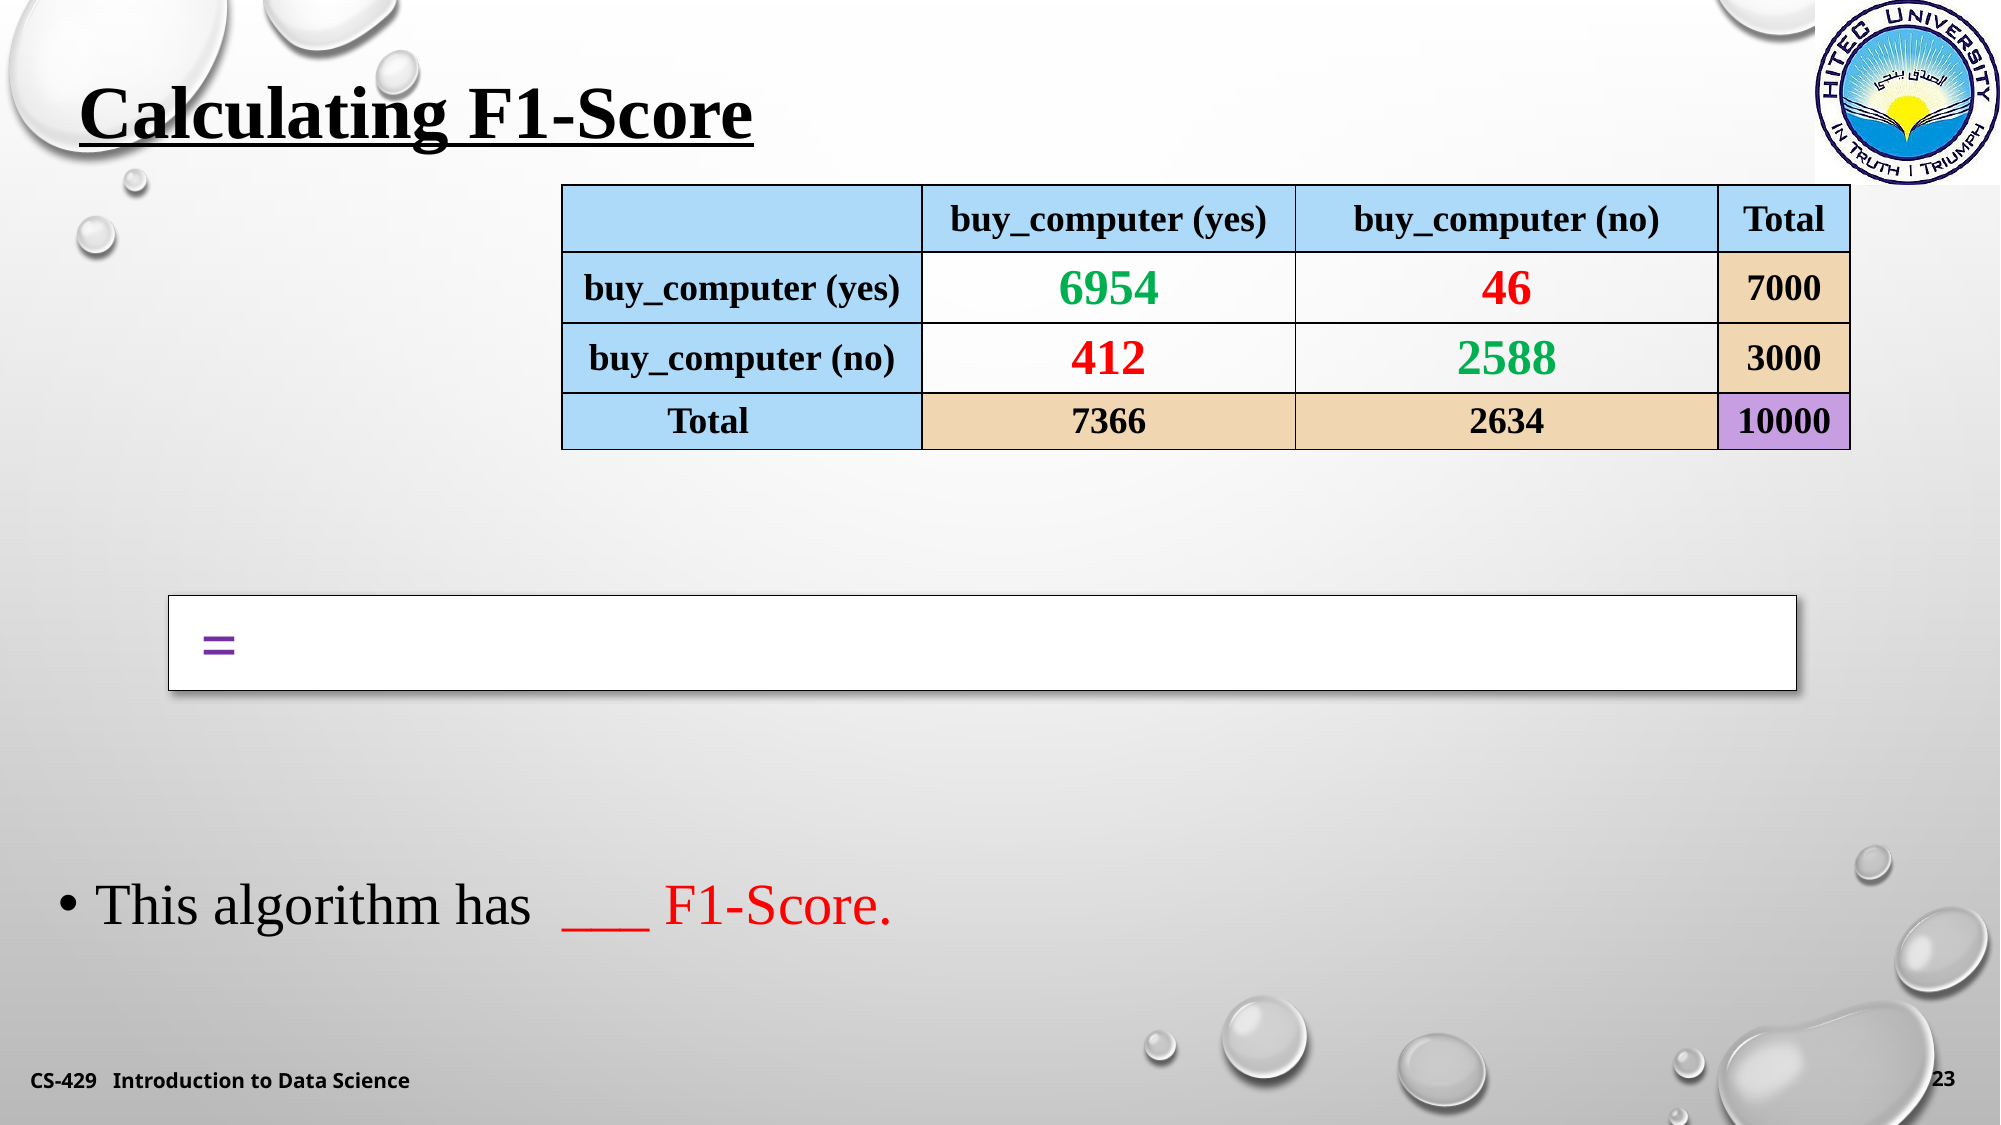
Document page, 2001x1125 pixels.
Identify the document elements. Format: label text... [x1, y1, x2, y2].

table_header Total [1719, 186, 1849, 251]
table_cell 10000 [1719, 394, 1849, 449]
table_cell 46 [1296, 253, 1717, 322]
table_cell 6954 [923, 253, 1295, 322]
footer CS-429 Introduction to Data Science [15, 1050, 1110, 1110]
table_cell 3000 [1719, 324, 1849, 392]
table_cell buy_computer (yes) [563, 253, 921, 322]
text_box This algorithm has ___ F1-Score. [43, 866, 1957, 1102]
table_cell 7000 [1719, 253, 1849, 322]
table_cell Total [563, 394, 921, 449]
table_cell 2588 [1296, 324, 1717, 392]
picture [0, 0, 2000, 1125]
table_header buy_computer (yes) [923, 186, 1295, 251]
text_box Calculating F1-Score [64, 56, 1809, 162]
table_header [563, 186, 921, 251]
table_cell 7366 [923, 394, 1295, 449]
table_cell 2634 [1296, 394, 1717, 449]
table_cell buy_computer (no) [563, 324, 921, 392]
slide_number 23 [1845, 1050, 1971, 1110]
table_header buy_computer (no) [1296, 186, 1717, 251]
table_cell 412 [923, 324, 1295, 392]
